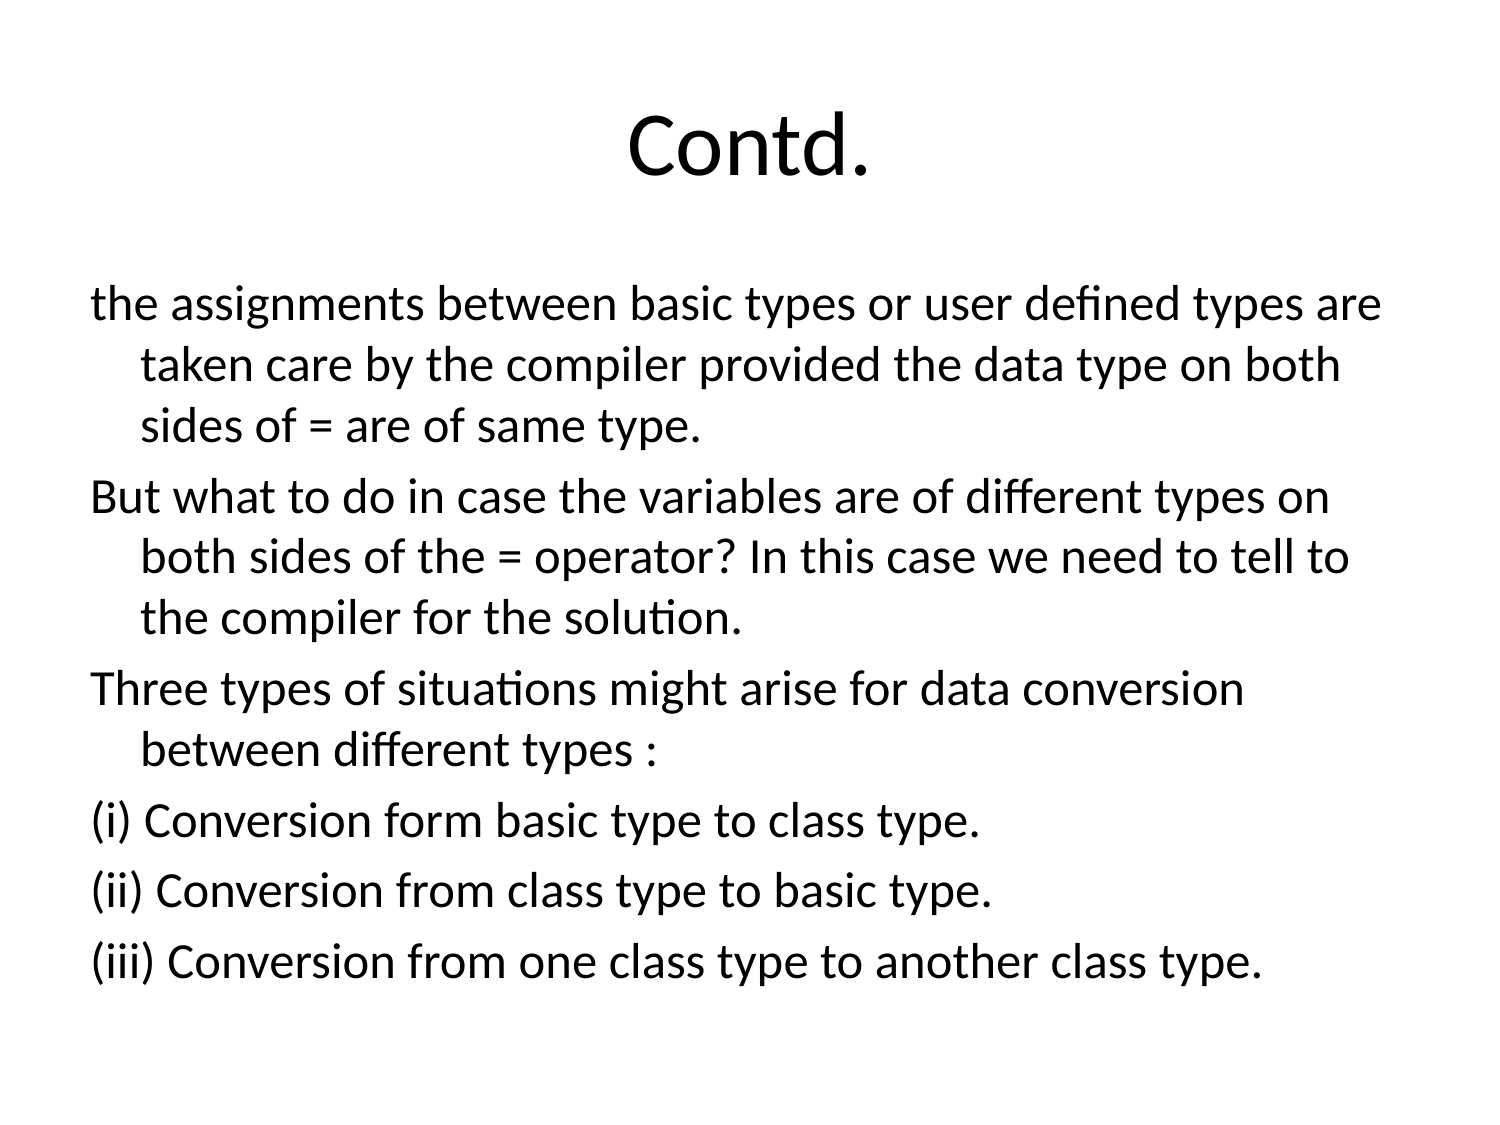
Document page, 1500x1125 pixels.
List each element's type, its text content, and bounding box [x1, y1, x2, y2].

list the assignments between basic types or user defined types are taken care by the compiler provided the data type on both sides of = are of same type. But what to do in case the variables are of different types on both sides of the = operator? In this case we need to tell to the compiler for the solution. Three types of situations might arise for data conversion between different types : (i) Conversion form basic type to class type. (ii) Conversion from class type to basic type. (iii) Conversion from one class type to another class type. [75, 262, 1425, 1005]
title Contd. [75, 45, 1425, 233]
